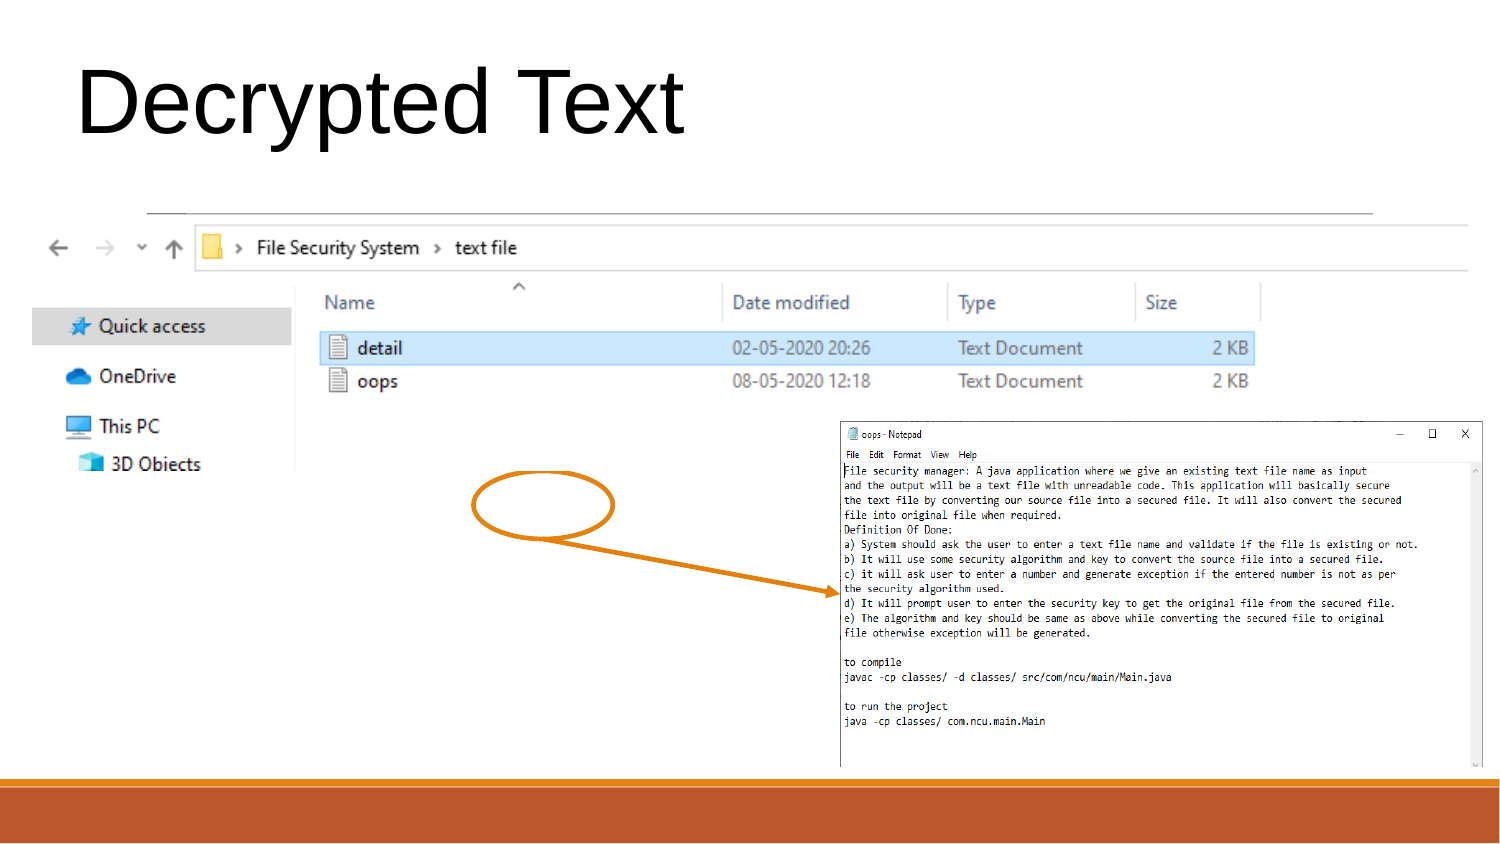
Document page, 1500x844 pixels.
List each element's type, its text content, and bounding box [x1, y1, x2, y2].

title Decrypted Text [75, 33, 1425, 175]
picture [32, 220, 1483, 767]
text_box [542, 538, 834, 595]
text_box [471, 479, 615, 541]
